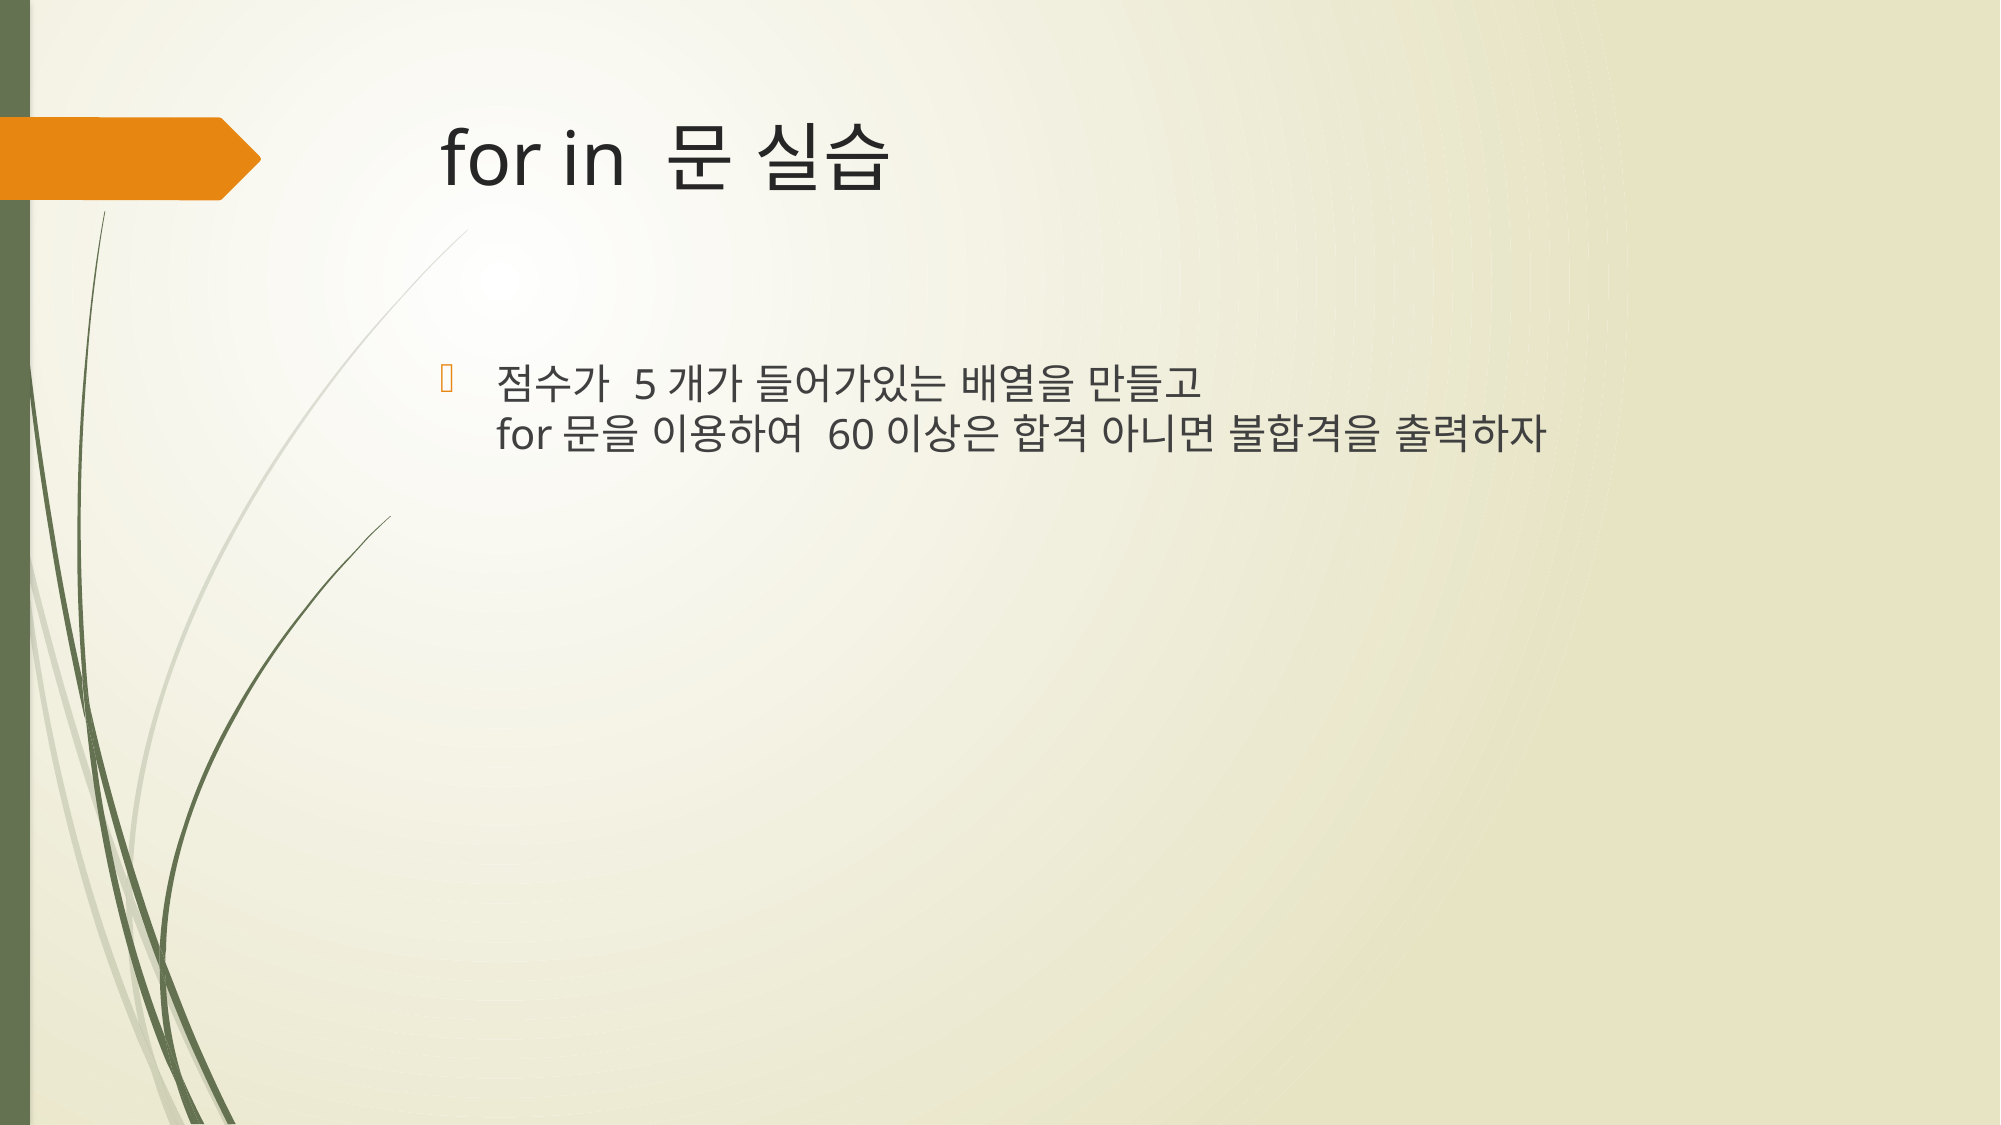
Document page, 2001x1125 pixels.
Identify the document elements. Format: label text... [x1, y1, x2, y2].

title for in 문 실습 [425, 102, 1888, 313]
list 점수가 5개가 들어가있는 배열을 만들고 for문을 이용하여 60이상은 합격 아니면 불합격을 출력하자 [424, 350, 1888, 970]
